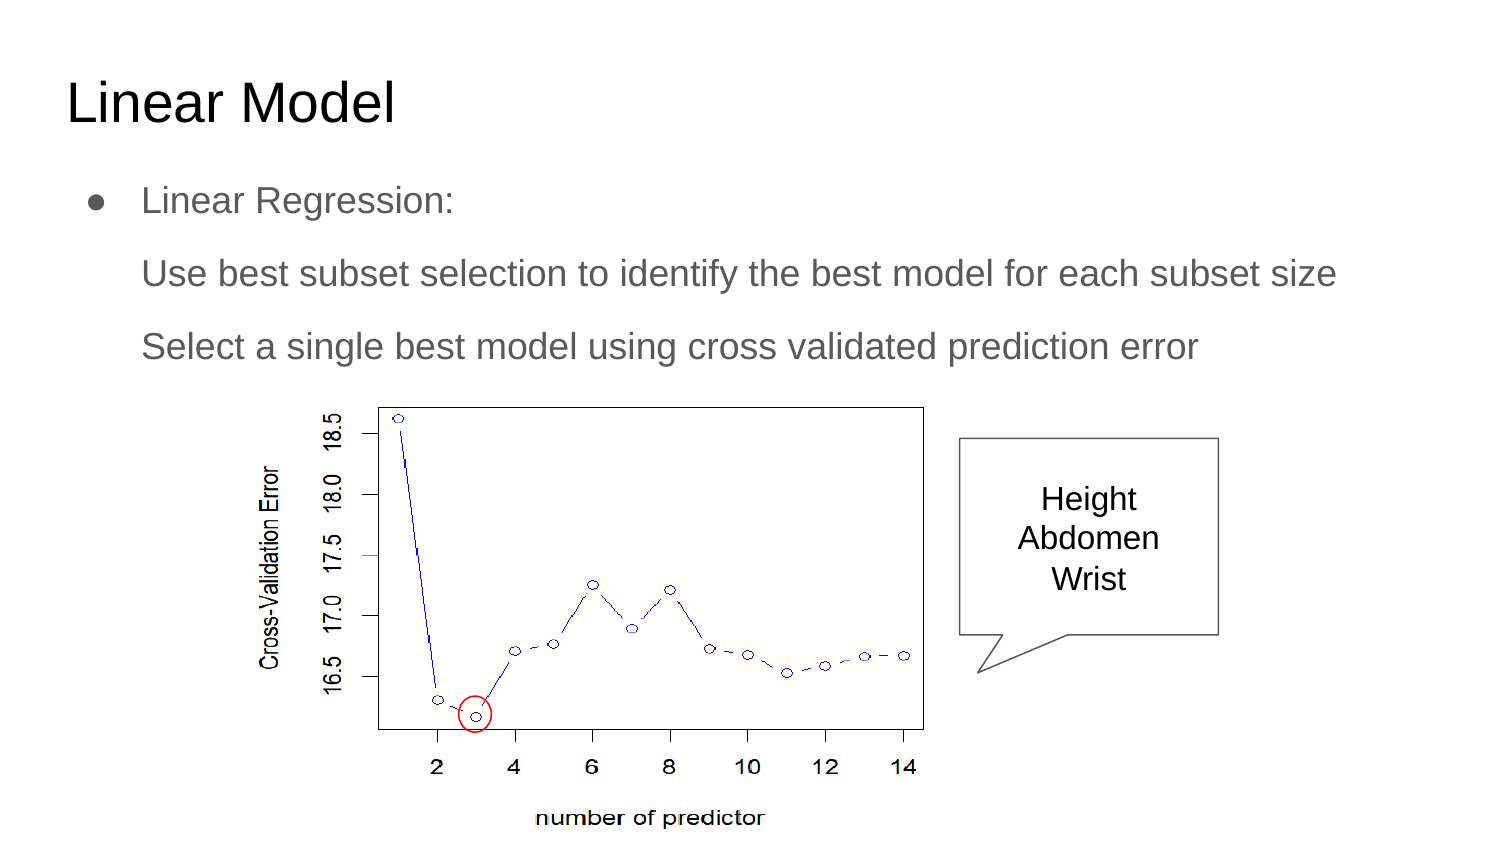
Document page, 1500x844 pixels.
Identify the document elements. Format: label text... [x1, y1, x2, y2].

title Linear Model [51, 55, 1449, 150]
picture [250, 385, 960, 844]
text_box Height Abdomen Wrist [965, 438, 1219, 673]
list Linear Regression: Use best subset selection to identify the best model for each subset size Select a single best model using cross validated prediction error [51, 158, 1449, 719]
